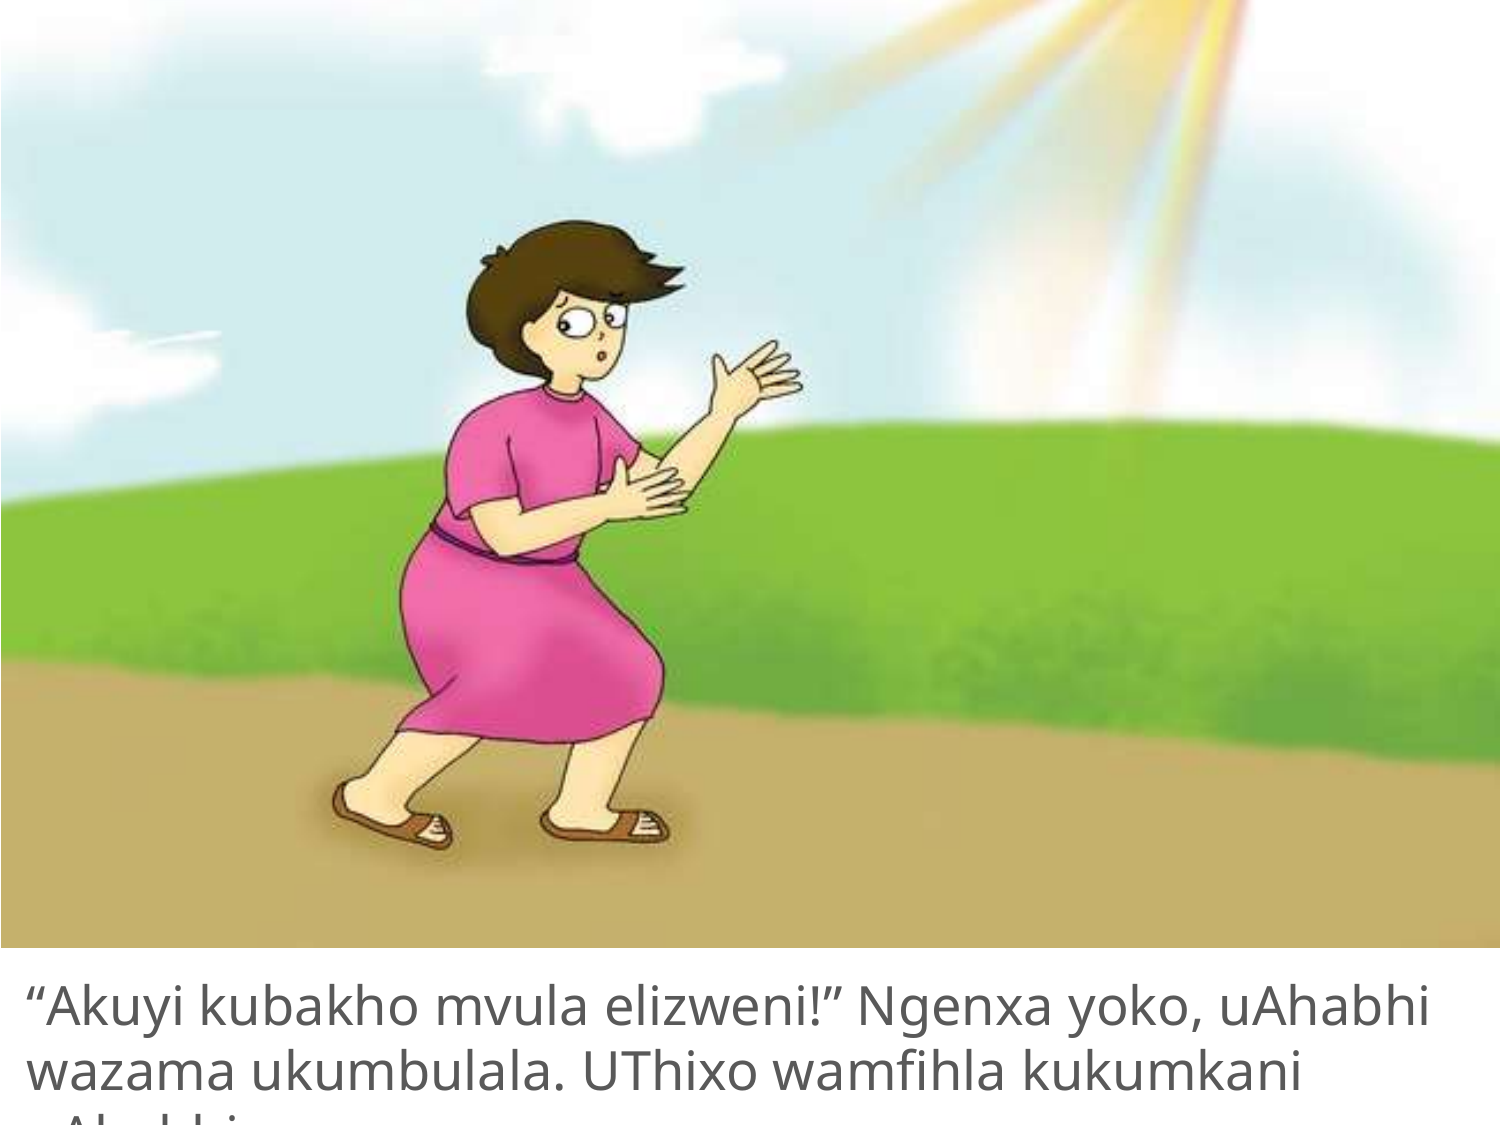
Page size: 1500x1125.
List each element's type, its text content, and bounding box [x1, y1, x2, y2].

picture [1, 0, 1500, 948]
text_box “Akuyi kubakho mvula elizweni!” Ngenxa yoko, uAhabhi wazama ukumbulala. UThixo wamfihla kukumkani uAhabhi. [11, 964, 1483, 1125]
